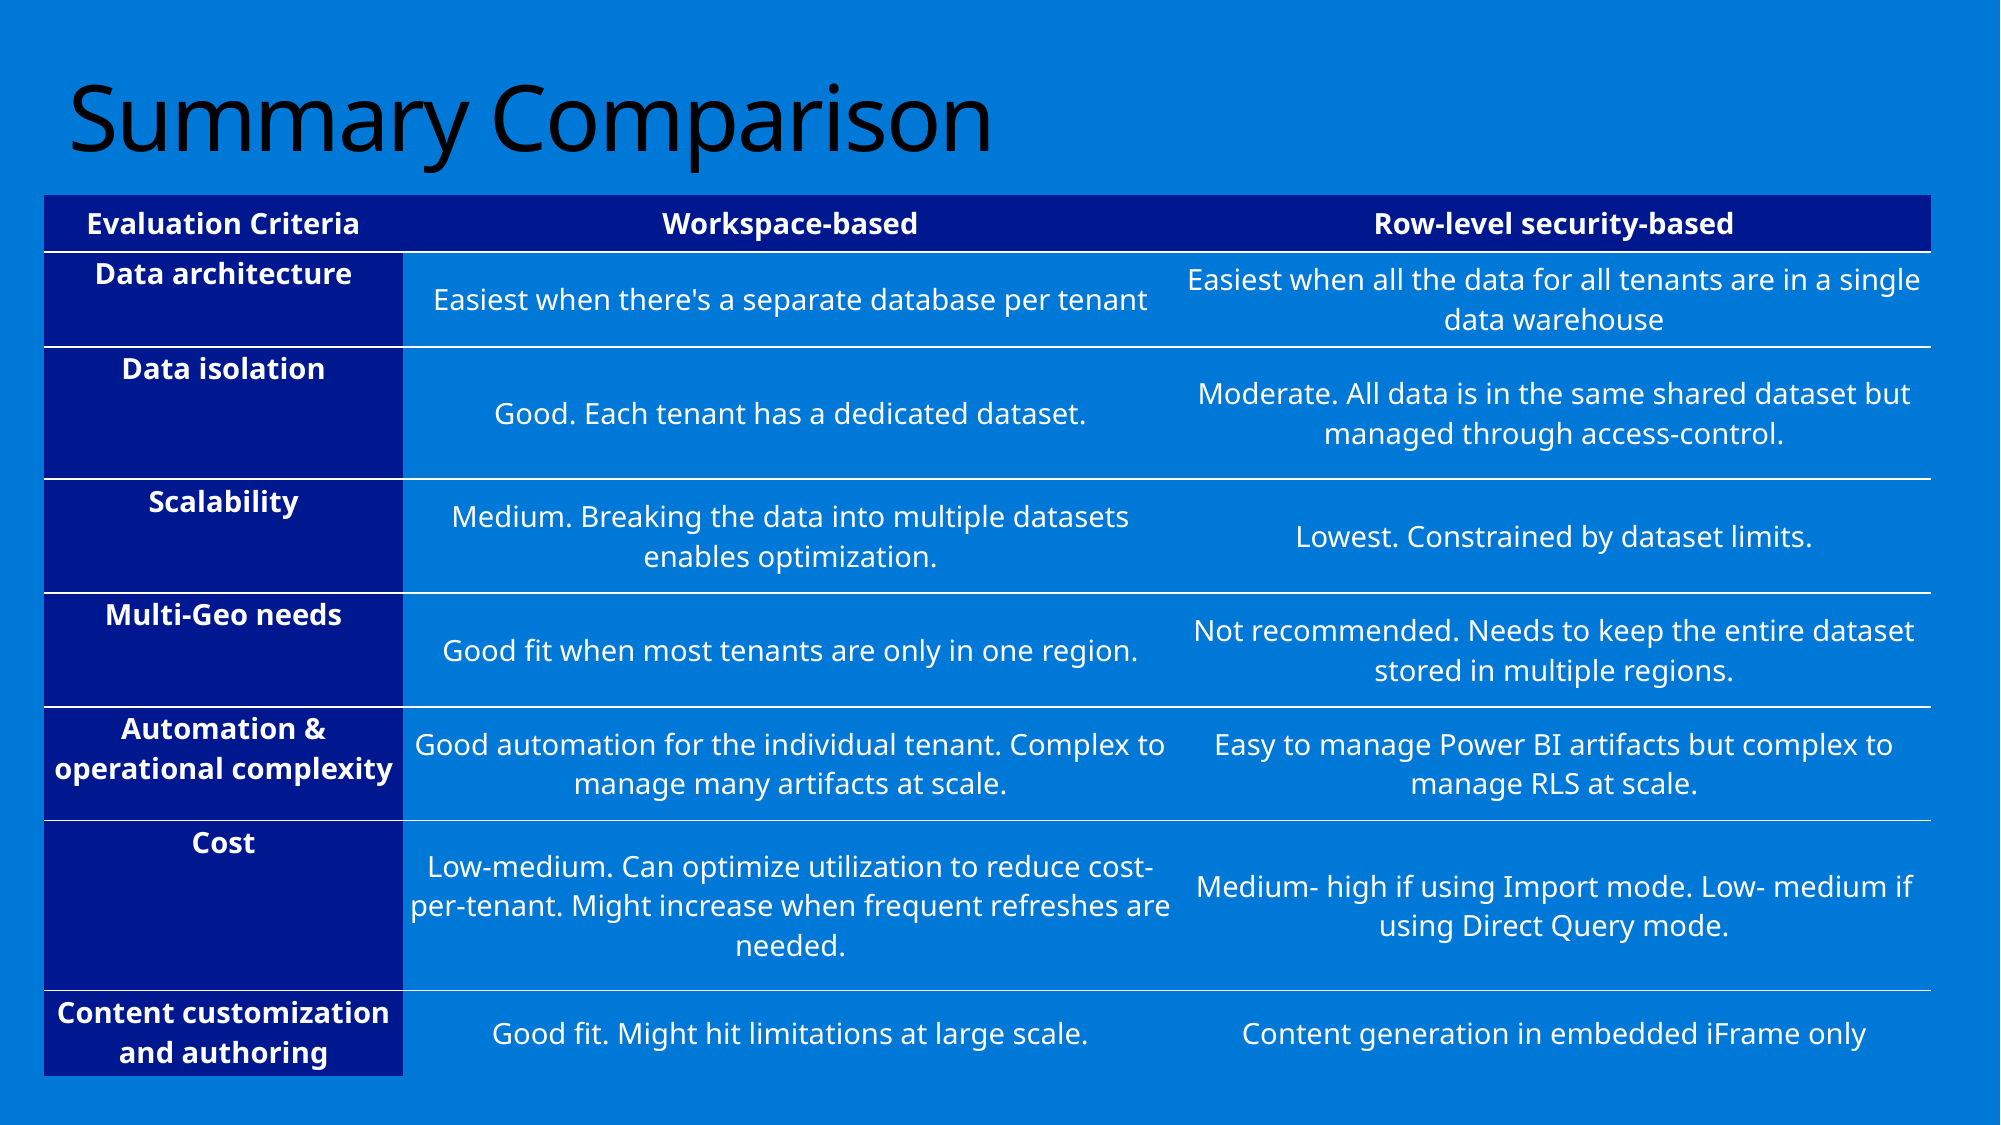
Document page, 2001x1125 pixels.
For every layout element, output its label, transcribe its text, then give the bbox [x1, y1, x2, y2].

title Summary Comparison [44, 47, 1957, 196]
table_header Evaluation Criteria [44, 195, 403, 251]
table_cell Easiest when there's a separate database per tenant [403, 253, 1178, 346]
table_cell Good automation for the individual tenant. Complex to manage many artifacts at scale. [403, 708, 1178, 820]
table_cell Good fit when most tenants are only in one region. [403, 594, 1178, 706]
table_cell Not recommended. Needs to keep the entire dataset stored in multiple regions. [1178, 594, 1931, 706]
table_cell Content customization and authoring [44, 991, 403, 1076]
table_cell Cost [44, 821, 403, 990]
table_cell Easiest when all the data for all tenants are in a single data warehouse [1178, 253, 1931, 346]
table_cell Easy to manage Power BI artifacts but complex to manage RLS at scale. [1178, 708, 1931, 820]
table_cell Lowest. Constrained by dataset limits. [1178, 480, 1931, 592]
table_cell Data isolation [44, 348, 403, 478]
table_cell Medium. Breaking the data into multiple datasets enables optimization. [403, 480, 1178, 592]
table_cell Good fit. Might hit limitations at large scale. [403, 991, 1178, 1076]
table_cell Multi-Geo needs [44, 594, 403, 706]
table_cell Automation & operational complexity [44, 708, 403, 820]
table_cell Data architecture [44, 253, 403, 346]
table_cell Content generation in embedded iFrame only [1178, 991, 1931, 1076]
table_cell Medium- high if using Import mode. Low- medium if using Direct Query mode. [1178, 821, 1931, 990]
table_header Workspace-based [403, 195, 1178, 251]
table_cell Scalability [44, 480, 403, 592]
table_cell Moderate. All data is in the same shared dataset but managed through access-control. [1178, 348, 1931, 478]
table_cell Good. Each tenant has a dedicated dataset. [403, 348, 1178, 478]
table_header Row-level security-based [1178, 195, 1931, 251]
table_cell Low-medium. Can optimize utilization to reduce cost-per-tenant. Might increase when frequent refreshes are needed. [403, 821, 1178, 990]
